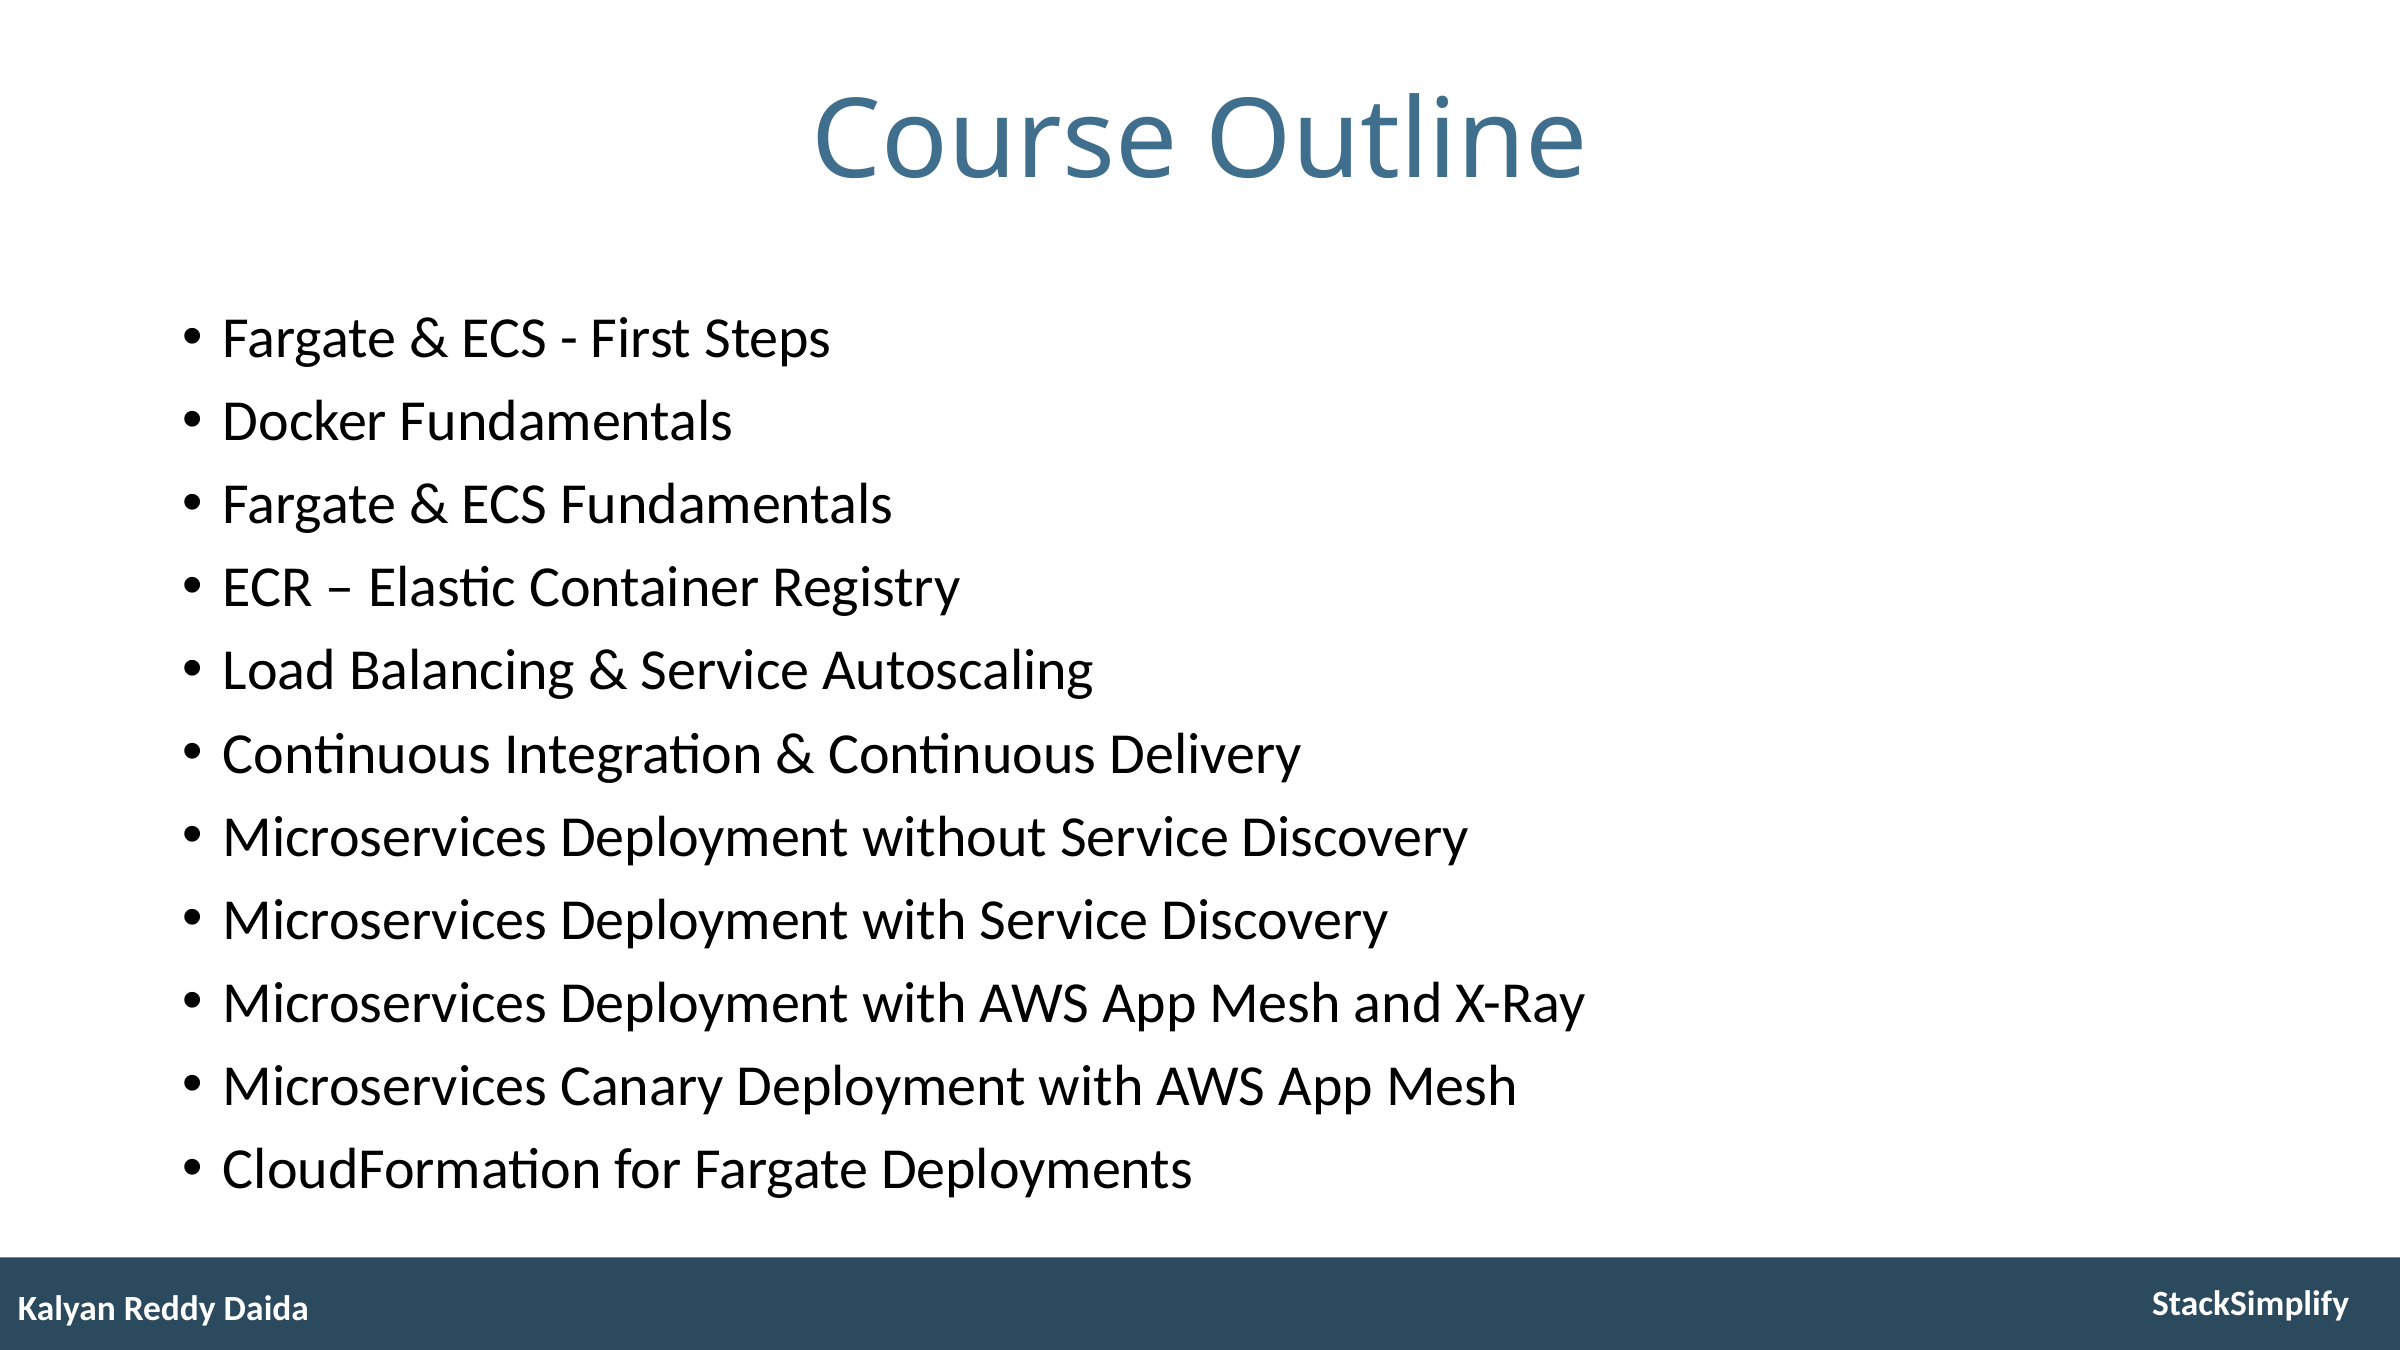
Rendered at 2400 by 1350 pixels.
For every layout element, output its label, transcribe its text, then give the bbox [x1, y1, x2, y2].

list Fargate & ECS - First Steps Docker Fundamentals Fargate & ECS Fundamentals ECR – Elastic Container Registry Load Balancing & Service Autoscaling Continuous Integration & Continuous Delivery Microservices Deployment without Service Discovery Microservices Deployment with Service Discovery Microservices Deployment with AWS App Mesh and X-Ray Microservices Canary Deployment with AWS App Mesh CloudFormation for Fargate Deployments [165, 298, 2235, 1216]
title Course Outline [165, 44, 2235, 240]
footer Kalyan Reddy Daida [0, 1269, 810, 1342]
